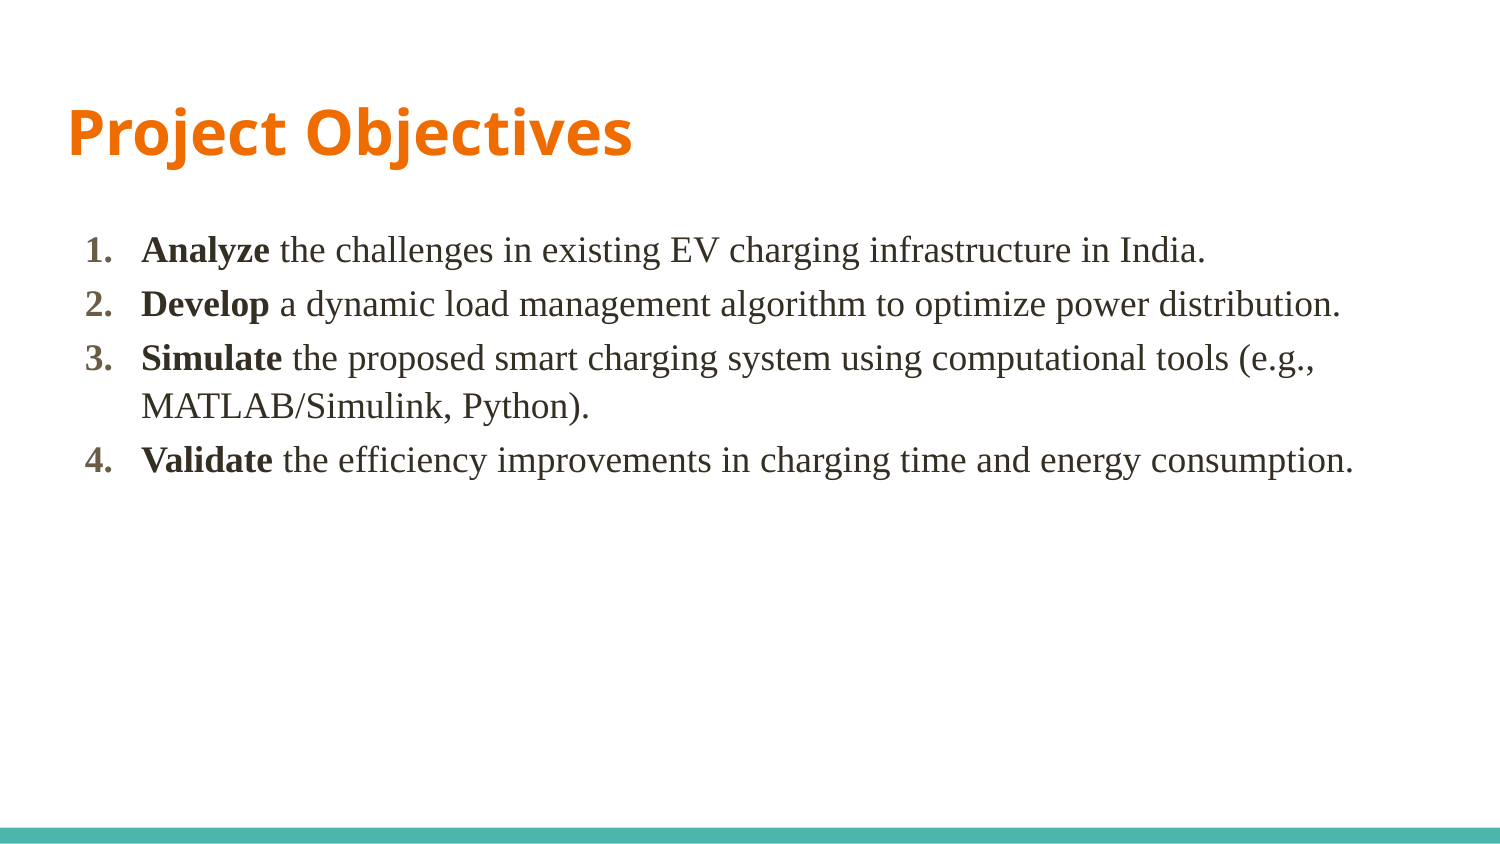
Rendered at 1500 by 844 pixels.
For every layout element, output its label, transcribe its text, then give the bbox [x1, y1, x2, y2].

list Analyze the challenges in existing EV charging infrastructure in India. Develop a dynamic load management algorithm to optimize power distribution. Simulate the proposed smart charging system using computational tools (e.g., MATLAB/Simulink, Python). Validate the efficiency improvements in charging time and energy consumption. [51, 207, 1449, 750]
title Project Objectives [51, 72, 1449, 189]
